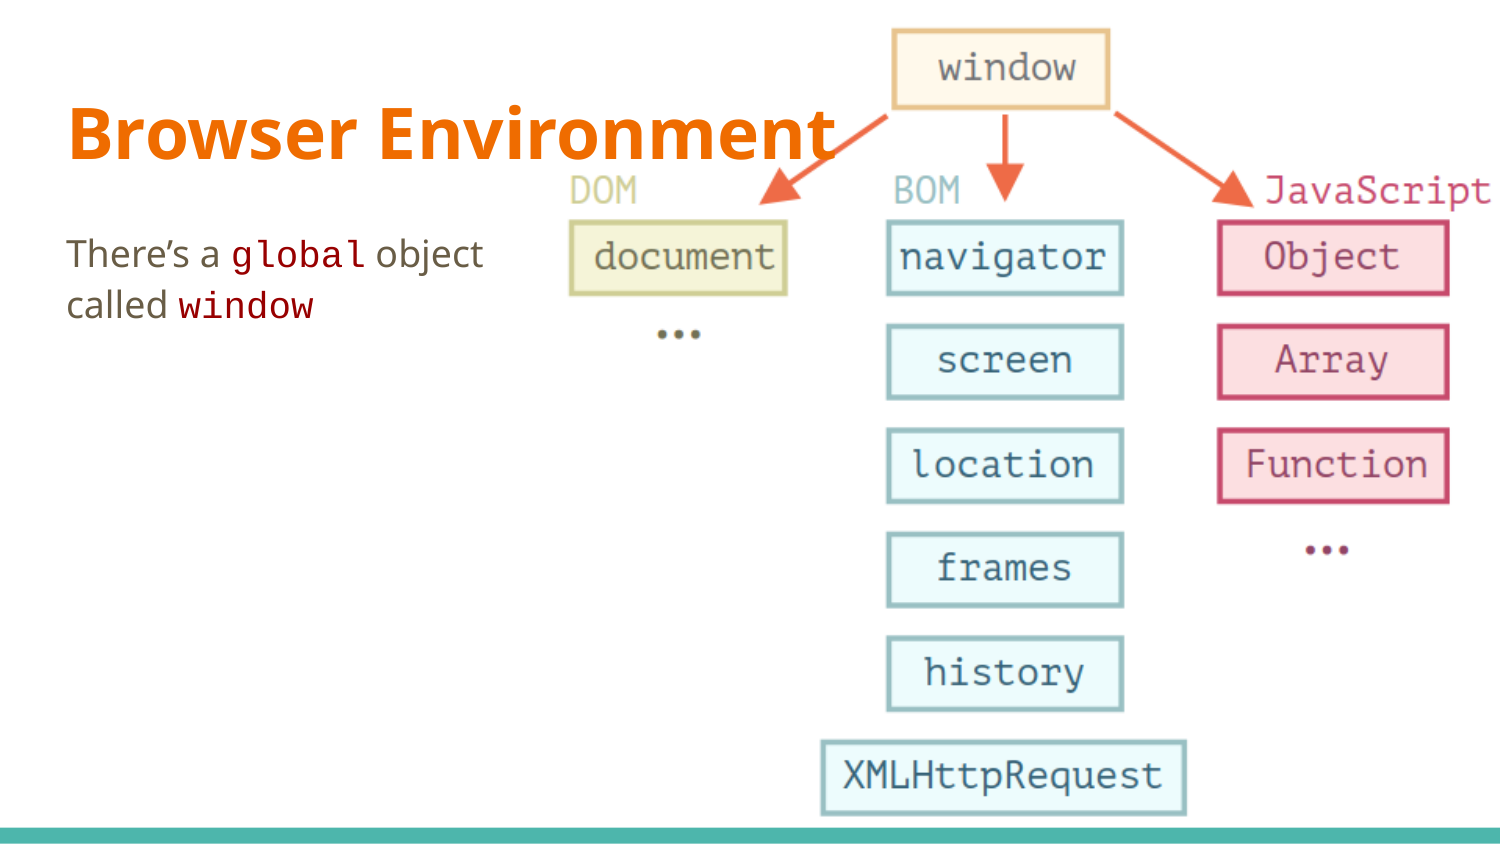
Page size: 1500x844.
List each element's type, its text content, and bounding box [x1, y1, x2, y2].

list There’s a global object called window [51, 207, 552, 813]
picture [557, 20, 1500, 823]
title Browser Environment [51, 72, 552, 189]
